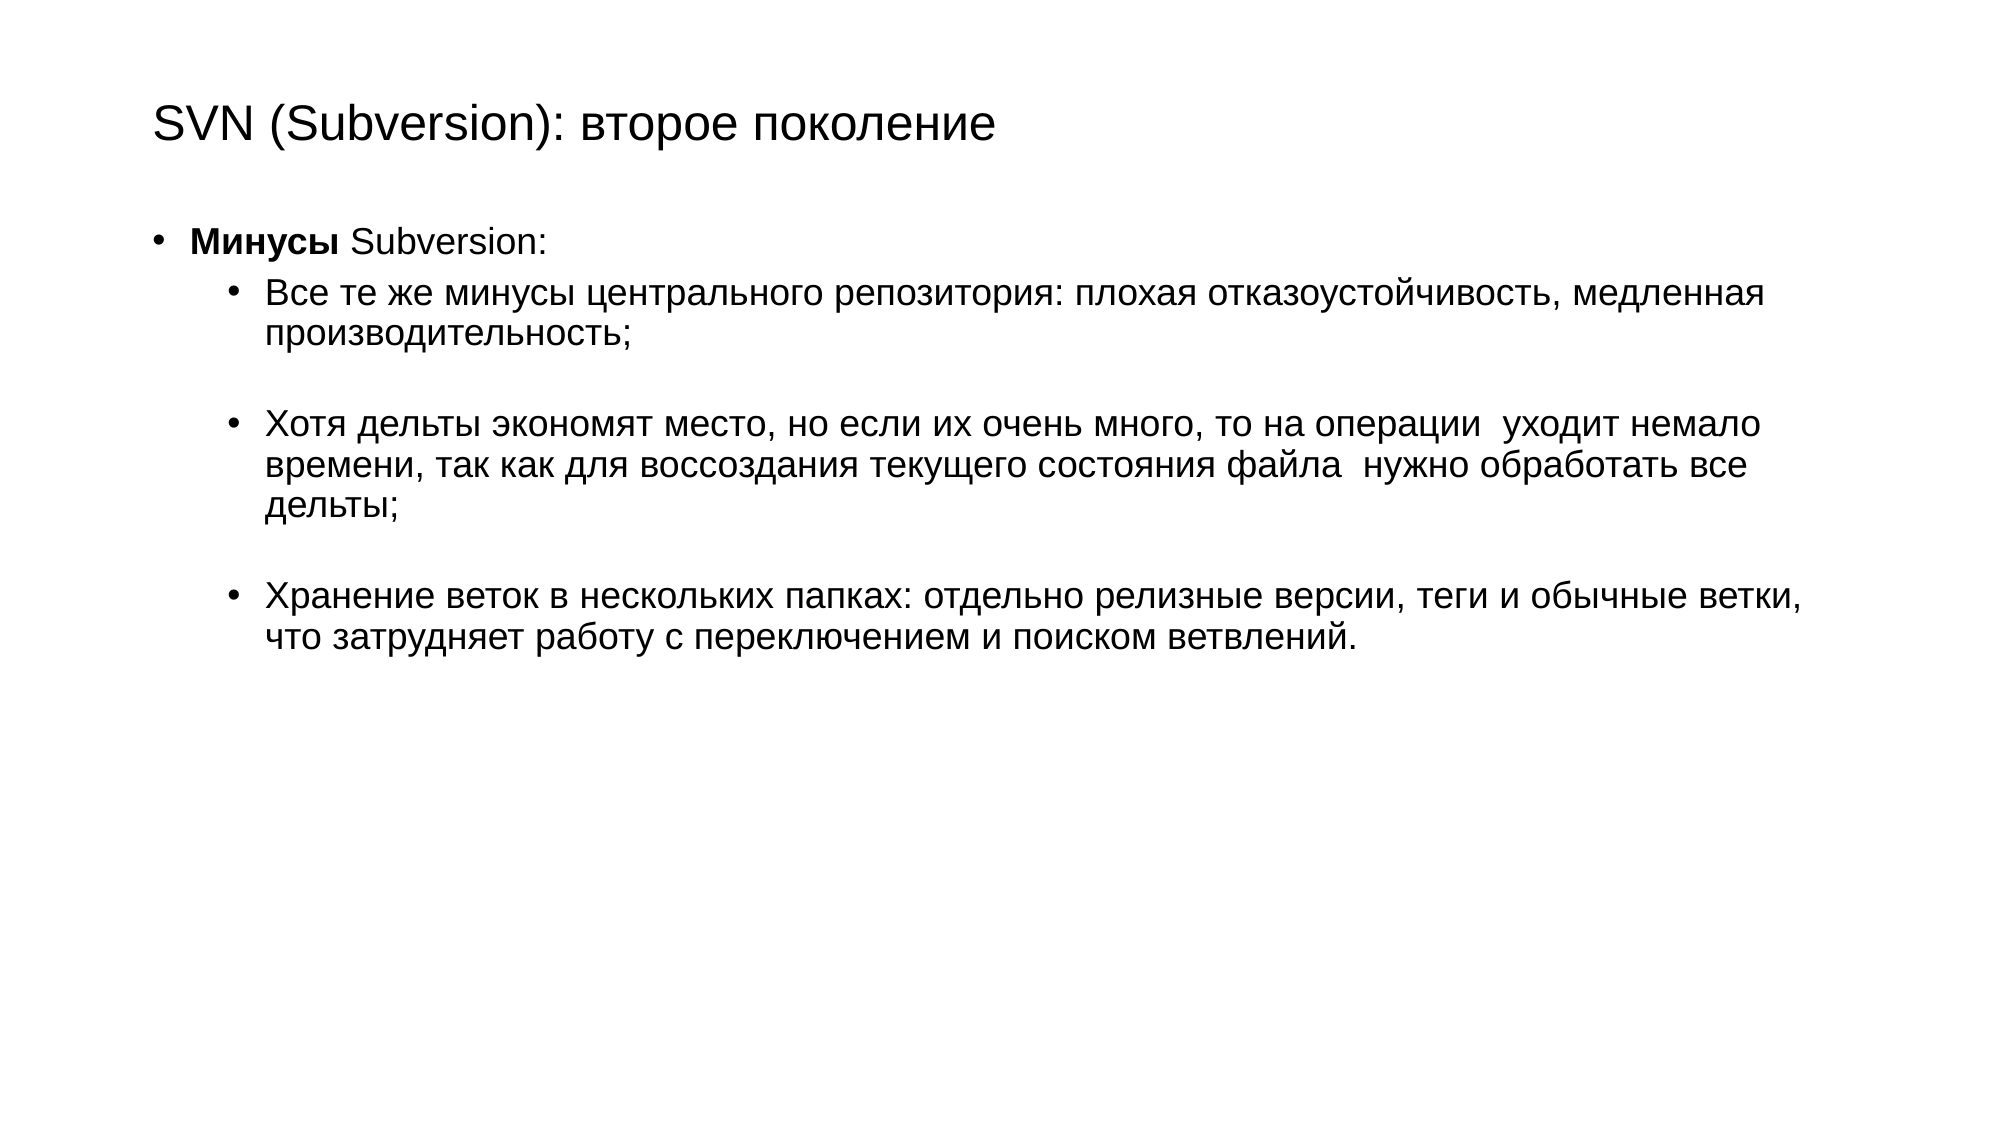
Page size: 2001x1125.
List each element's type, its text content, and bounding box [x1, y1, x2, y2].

title SVN (Subversion): второе поколение [137, 59, 1863, 189]
list Минусы Subversion: Все те же минусы центрального репозитория: плохая отказоустойчивость, медленная производительность; Хотя дельты экономят место, но если их очень много, то на операции уходит немало времени, так как для воссоздания текущего состояния файла нужно обработать все дельты; Хранение веток в нескольких папках: отдельно релизные версии, теги и обычные ветки, что затрудняет работу с переключением и поиском ветвлений. [137, 214, 1863, 1014]
